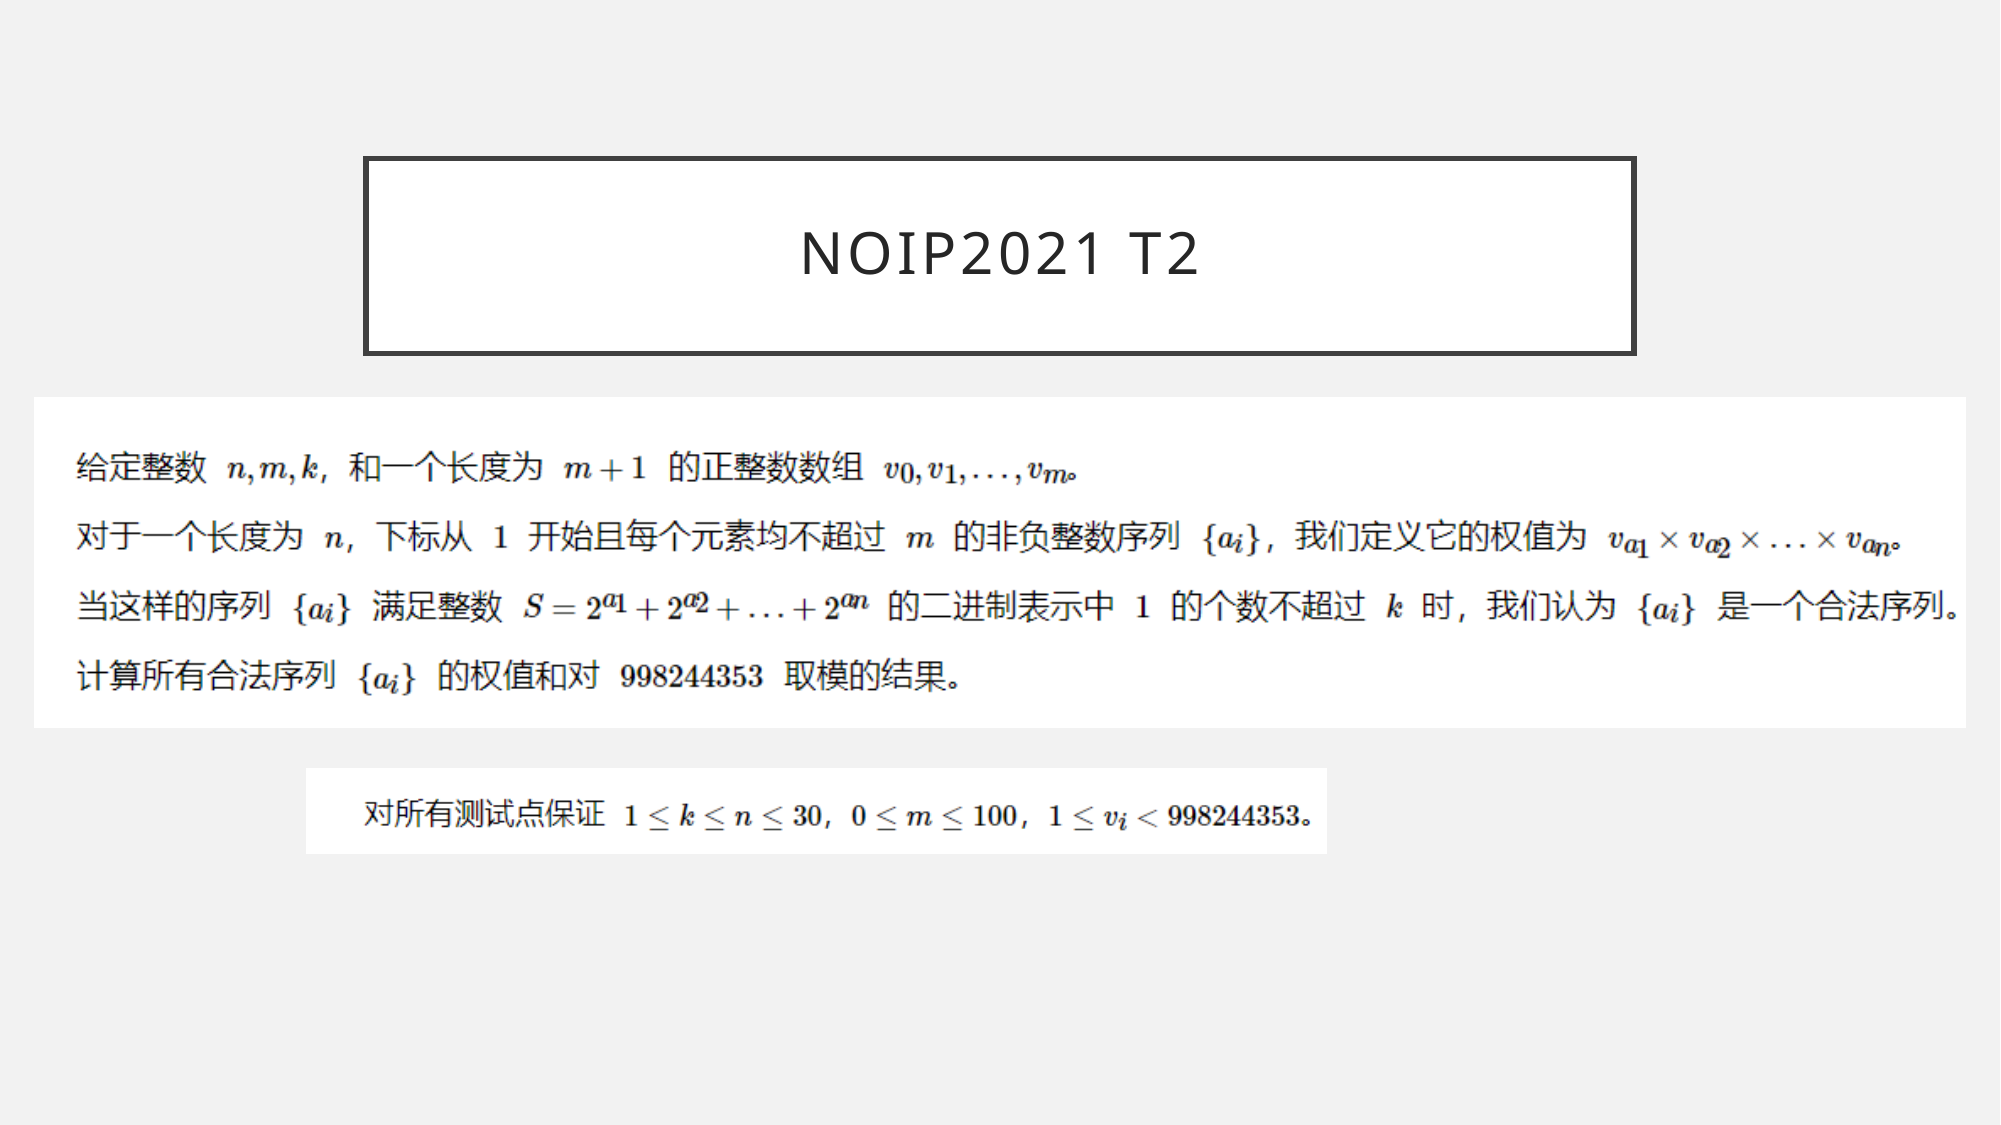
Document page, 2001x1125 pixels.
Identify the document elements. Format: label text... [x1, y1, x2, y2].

title NOIP2021 T2 [363, 156, 1637, 356]
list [34, 397, 1966, 728]
picture [305, 768, 1327, 854]
